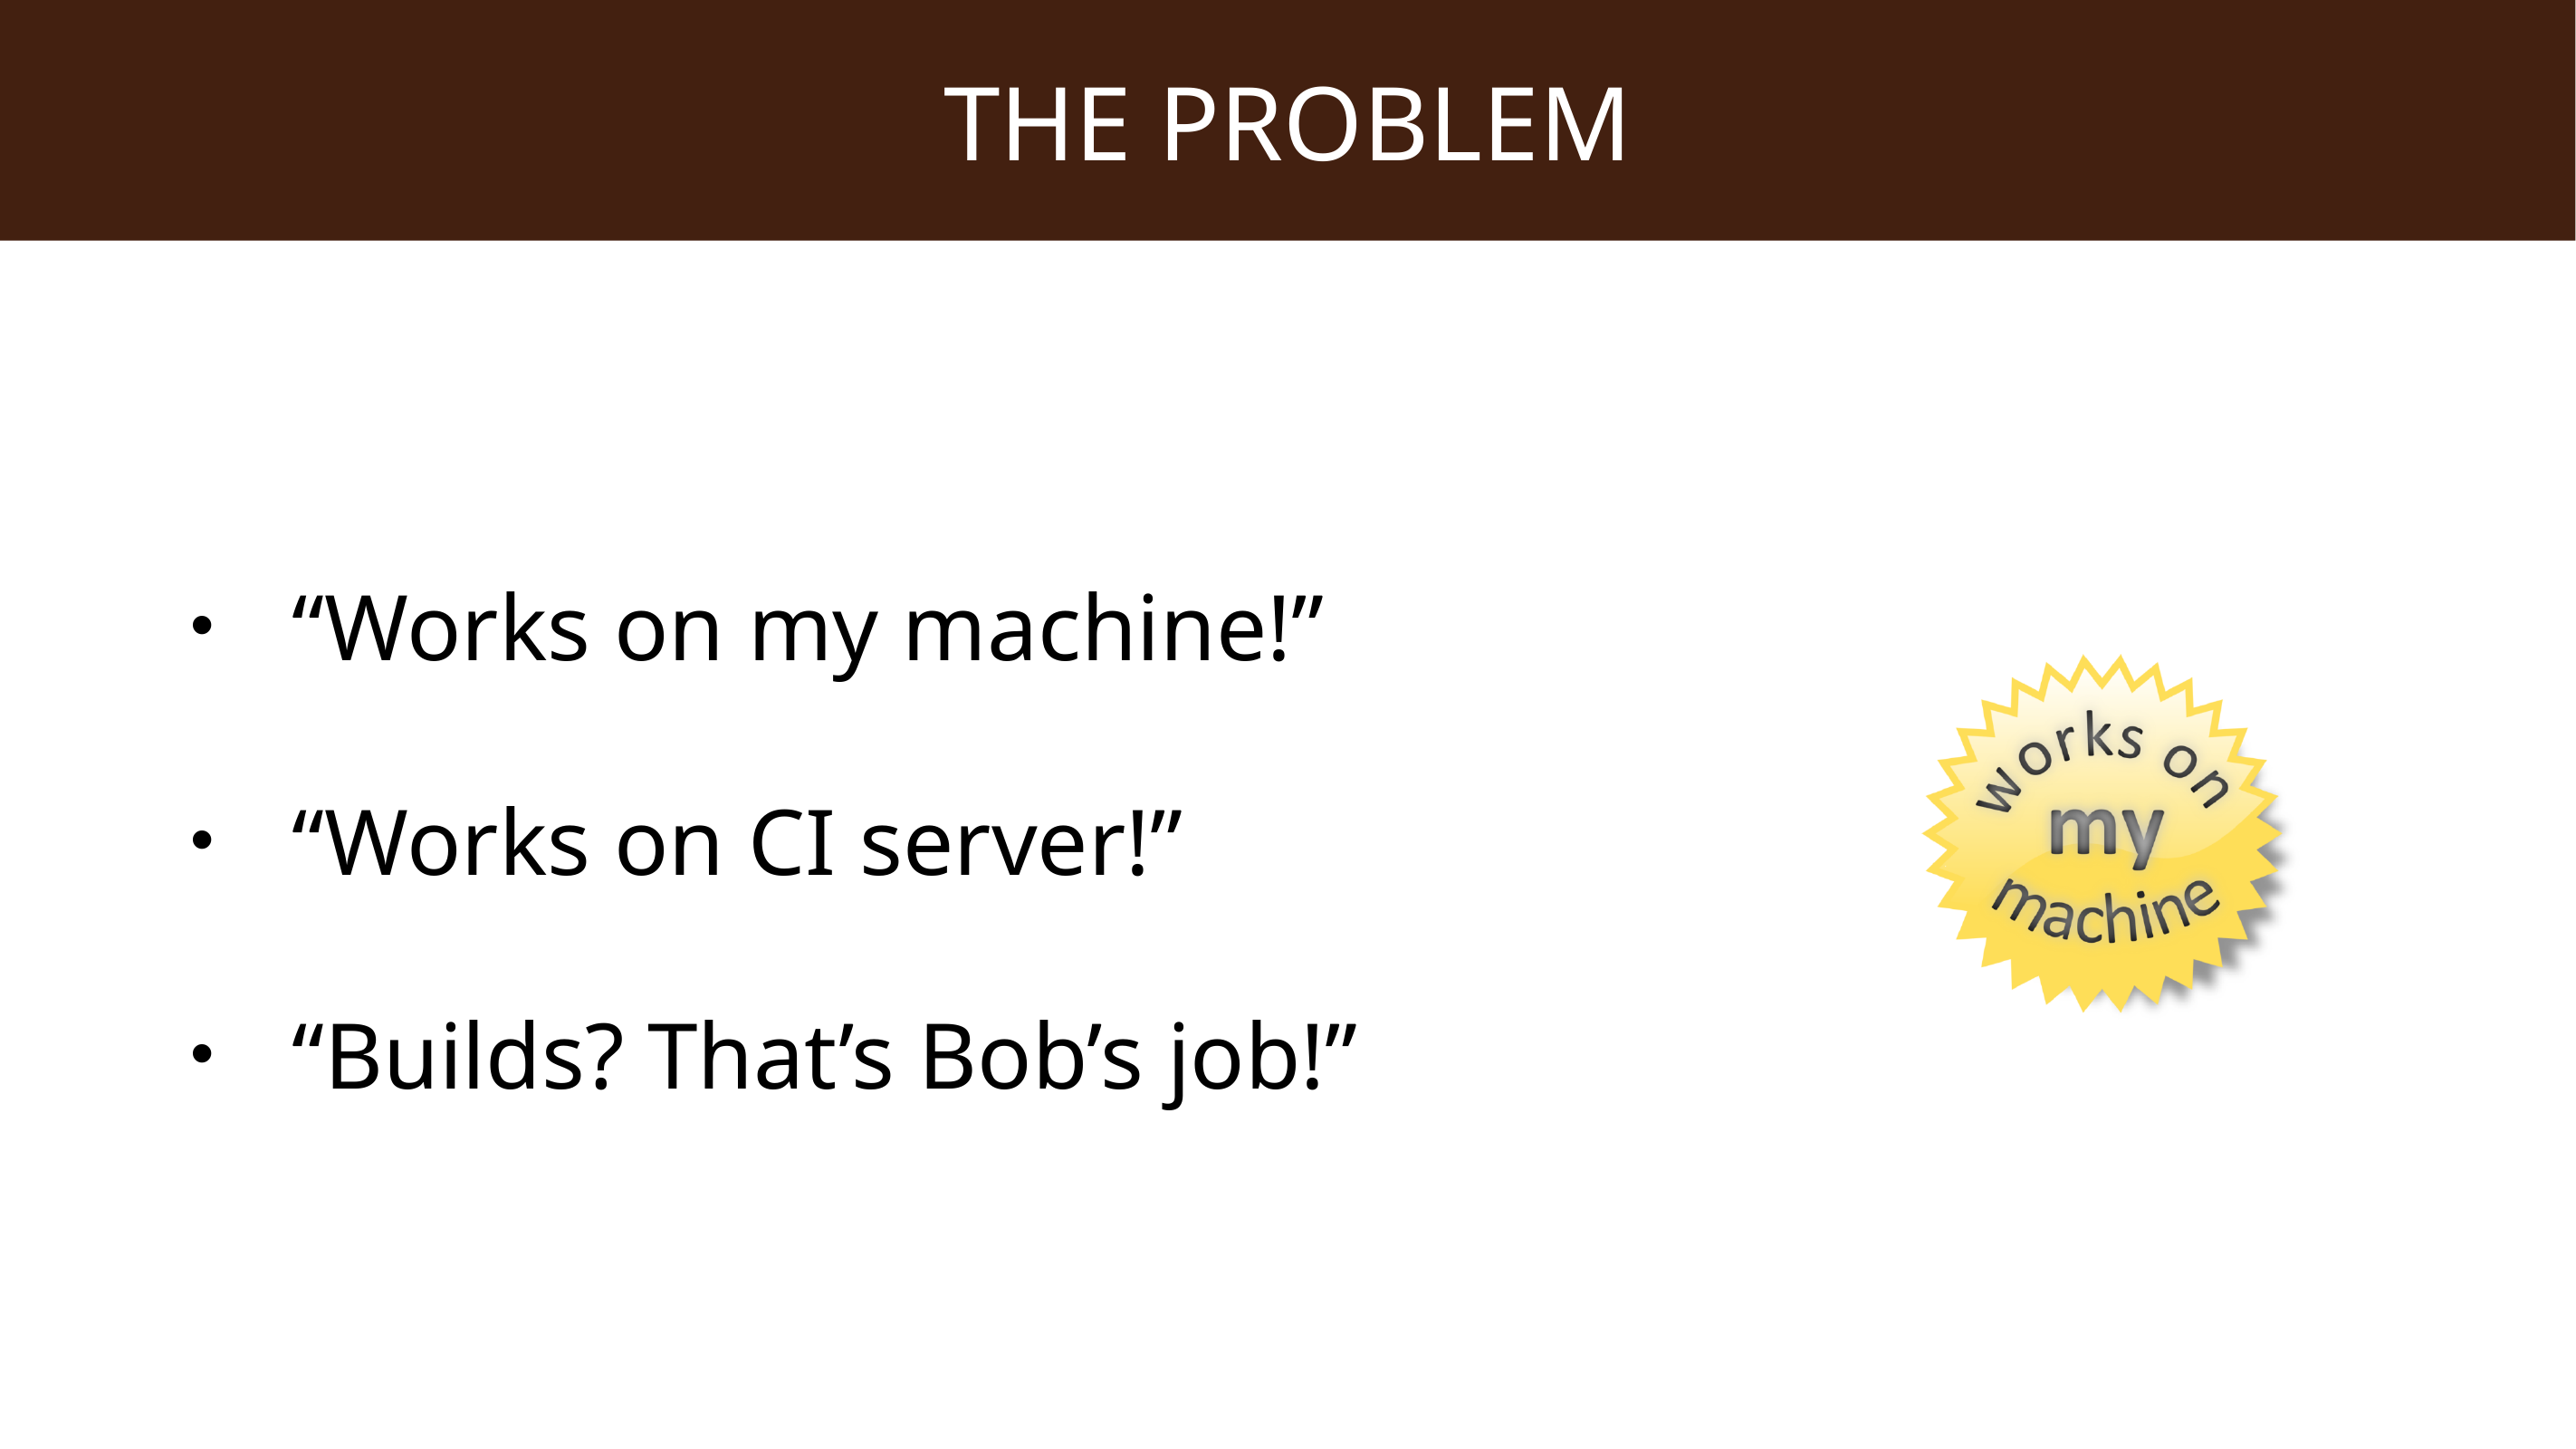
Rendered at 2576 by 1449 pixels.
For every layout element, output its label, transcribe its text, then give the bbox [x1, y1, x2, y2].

title The problem [0, 0, 2576, 242]
picture [1921, 654, 2303, 1023]
list “Works on my machine!” “Works on CI server!” “Builds? That’s Bob’s job!” [177, 322, 2435, 1355]
